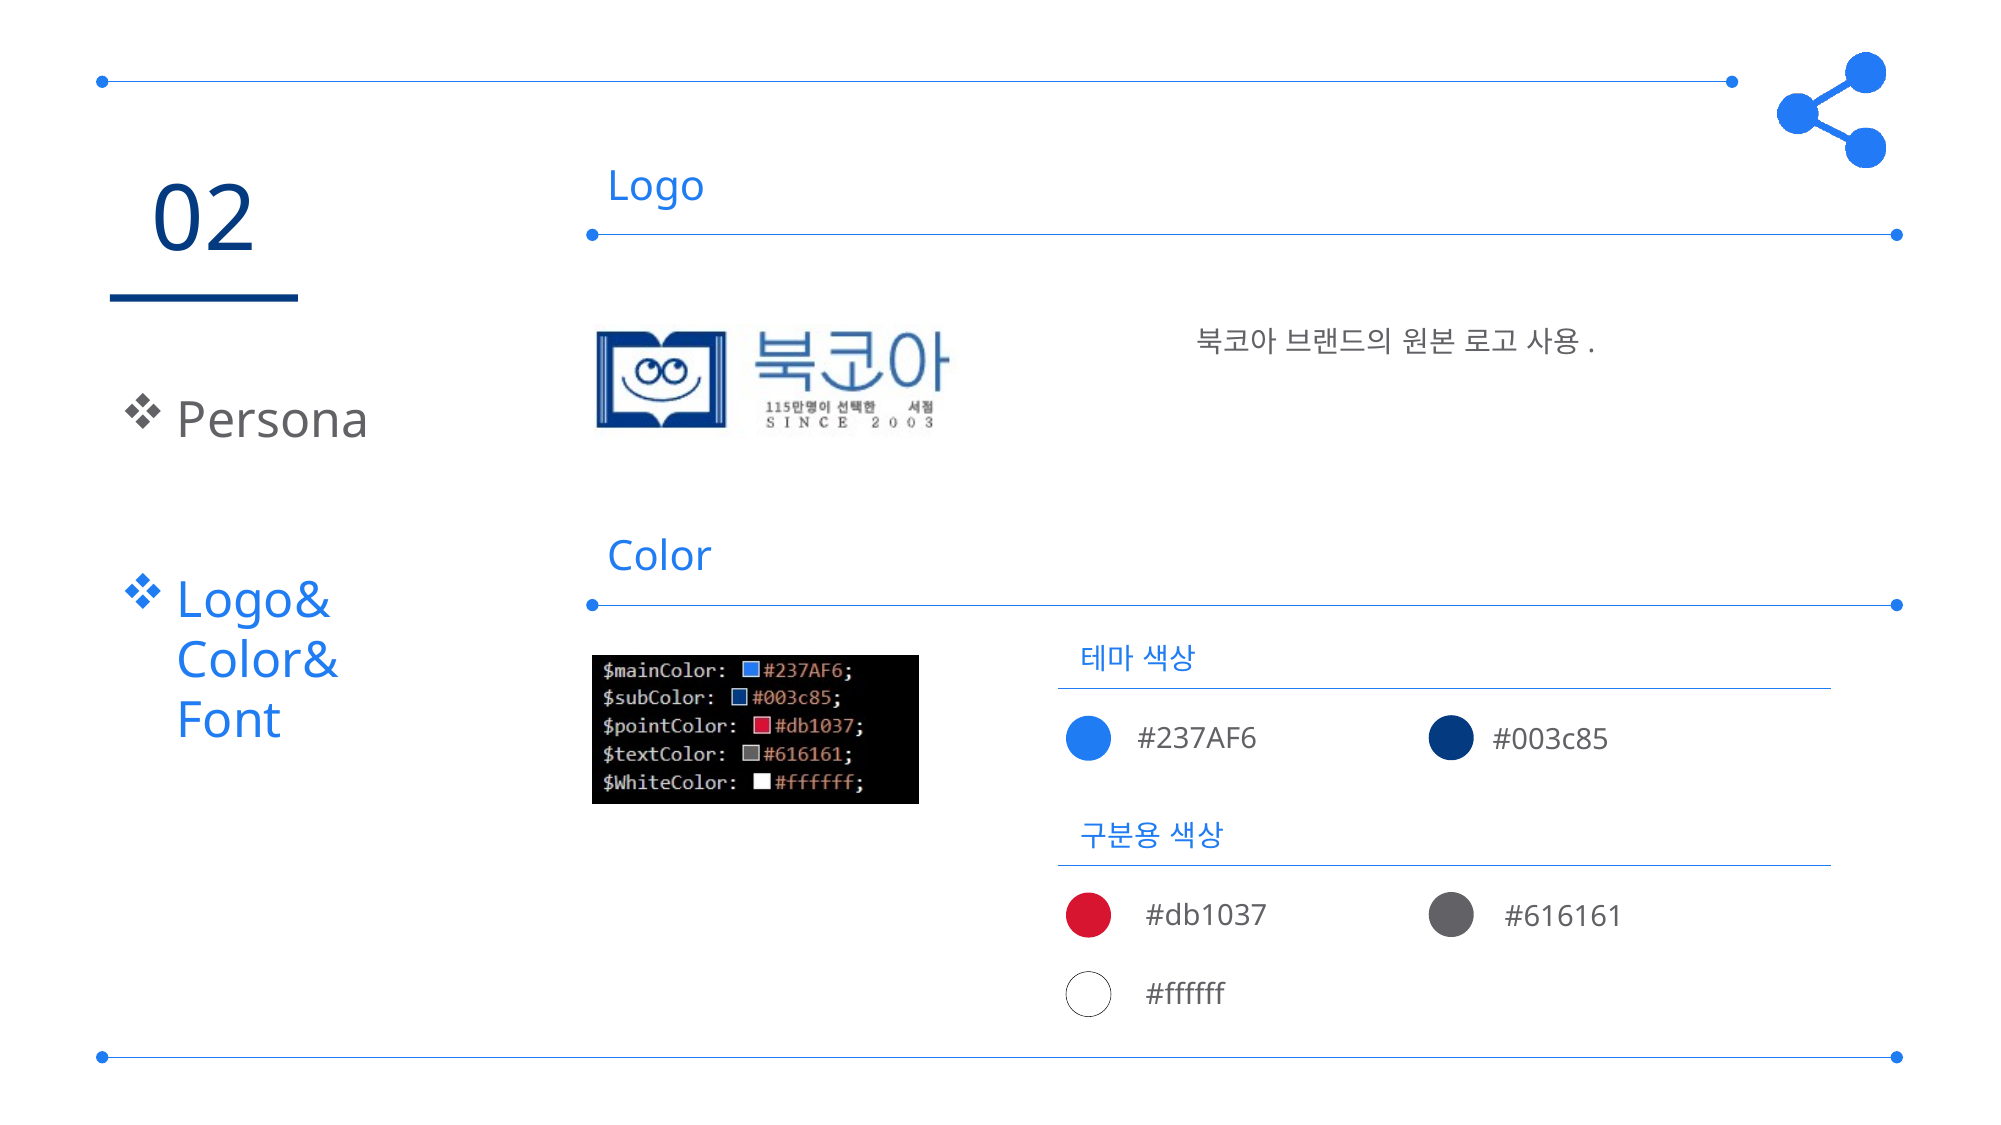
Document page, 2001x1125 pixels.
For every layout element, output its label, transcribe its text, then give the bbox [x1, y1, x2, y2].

text_box [1427, 714, 1475, 762]
text_box #616161 [1489, 889, 1657, 940]
picture [594, 324, 959, 439]
text_box [1064, 891, 1113, 939]
text_box [109, 293, 299, 303]
text_box Color [592, 521, 797, 587]
text_box [1064, 714, 1113, 762]
text_box #003c85 [1477, 713, 1645, 763]
text_box [1064, 970, 1113, 1018]
picture [592, 655, 919, 804]
text_box 테마 색상 [1066, 633, 1234, 683]
picture [1777, 52, 1886, 168]
text_box #ffffff [1130, 967, 1298, 1018]
text_box Persona Logo& Color& Font [105, 380, 399, 755]
text_box Logo [592, 151, 797, 217]
text_box [1427, 890, 1475, 939]
text_box #db1037 [1130, 888, 1298, 939]
text_box 구분용 색상 [1066, 809, 1298, 860]
text_box 02 [131, 151, 278, 277]
text_box #237AF6 [1122, 711, 1290, 762]
text_box 북코아 브랜드의 원본 로고 사용. [1181, 316, 1754, 366]
